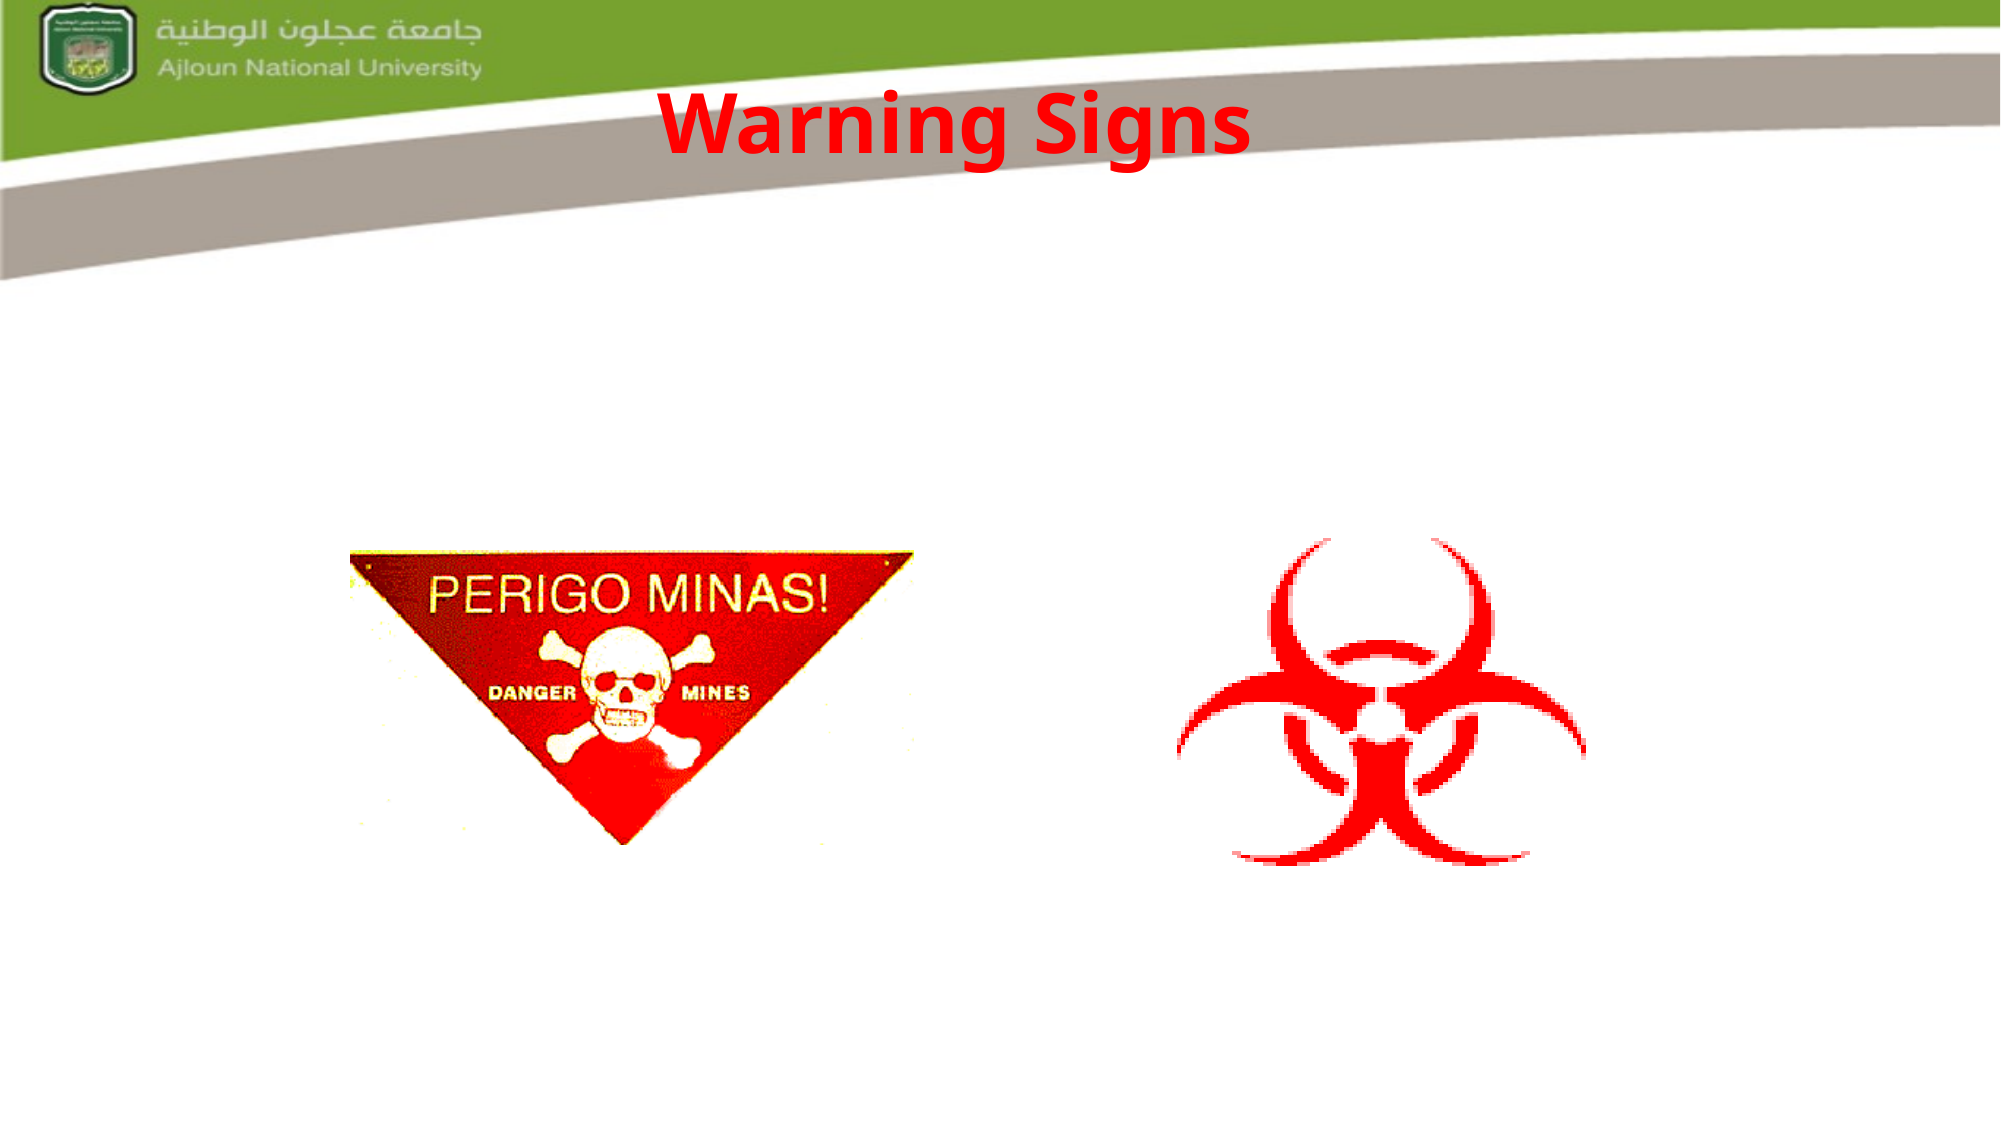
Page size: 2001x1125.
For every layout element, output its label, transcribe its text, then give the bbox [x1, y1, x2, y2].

text_box Warning Signs [642, 62, 1269, 178]
picture [0, 0, 2001, 1125]
